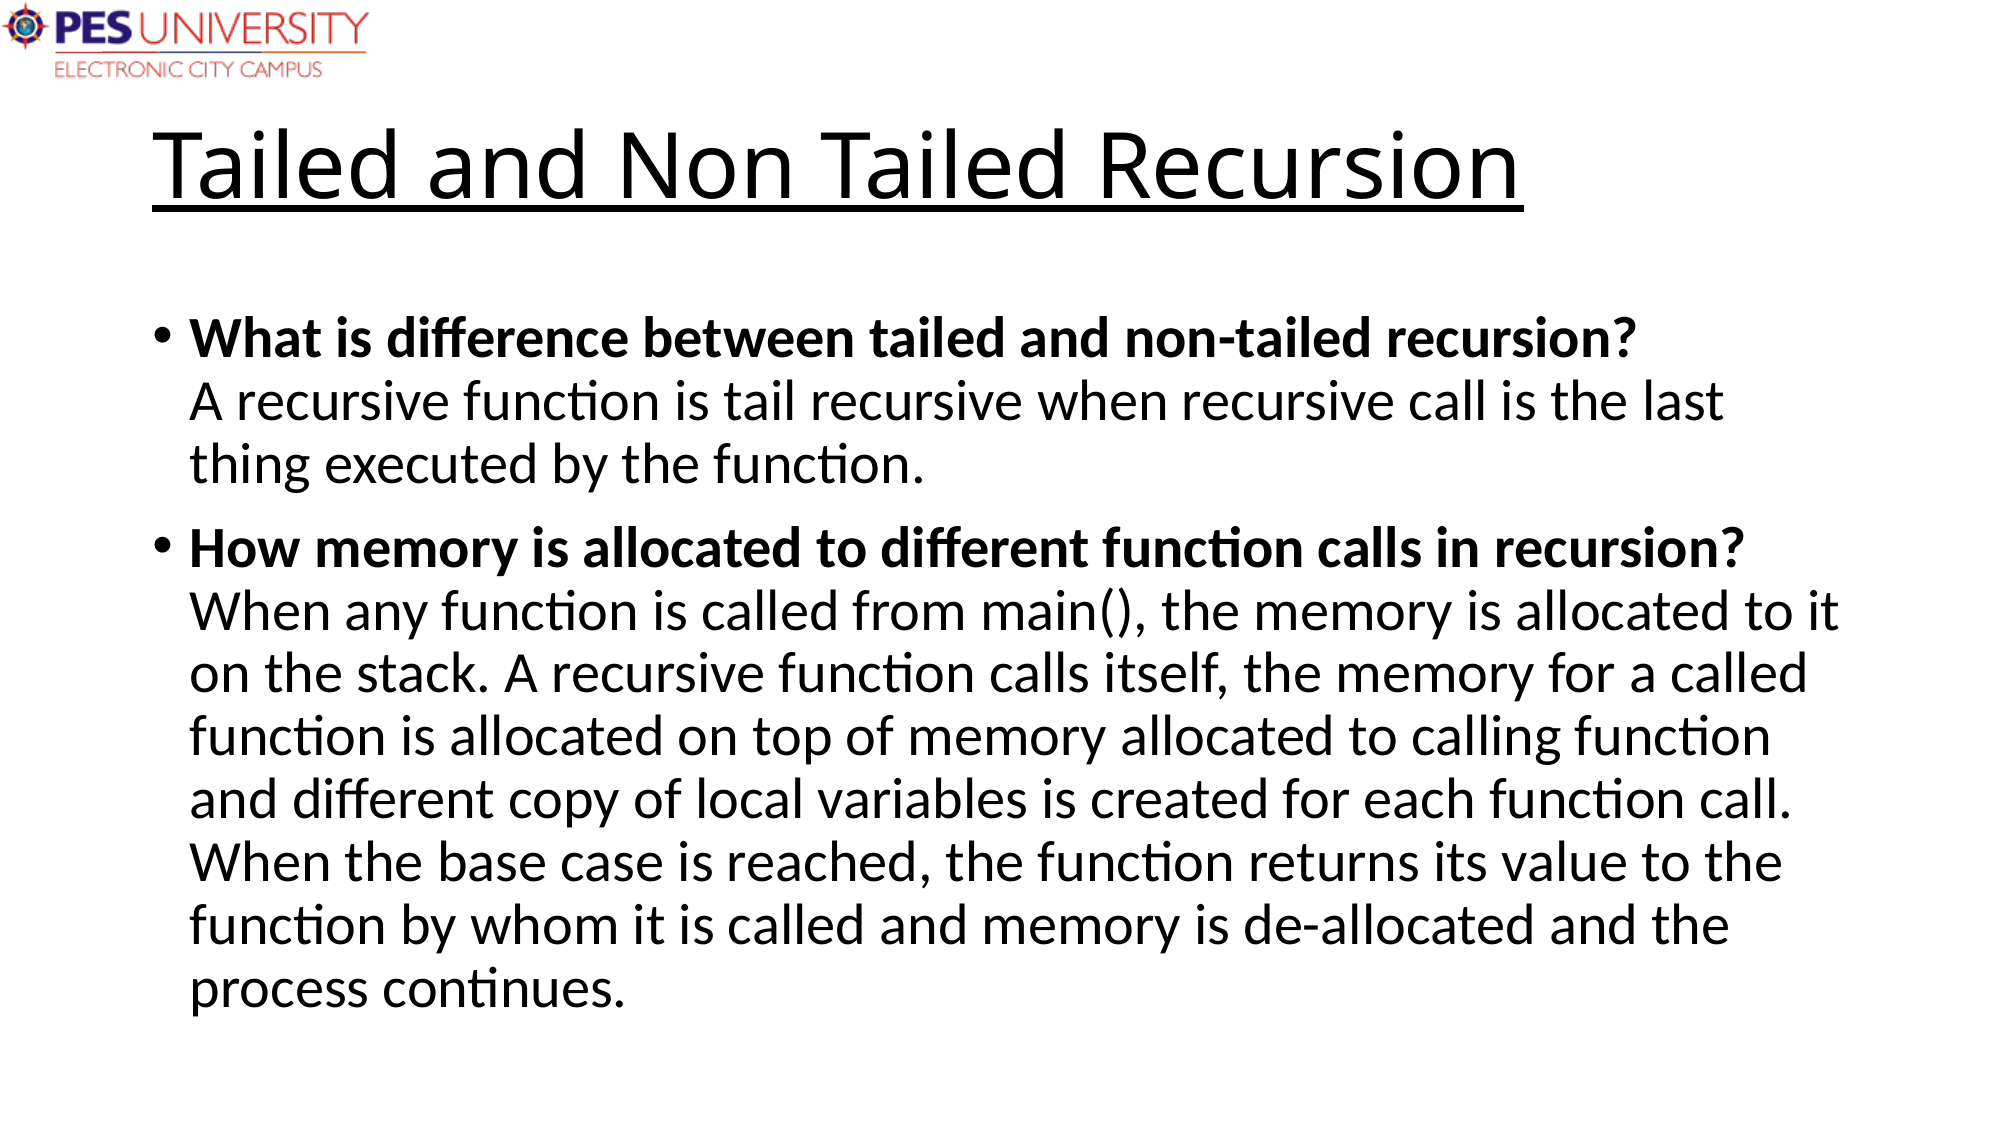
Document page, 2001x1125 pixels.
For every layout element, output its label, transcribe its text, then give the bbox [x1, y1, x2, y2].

list What is difference between tailed and non-tailed recursion? A recursive function is tail recursive when recursive call is the last thing executed by the function. How memory is allocated to different function calls in recursion? When any function is called from main(), the memory is allocated to it on the stack. A recursive function calls itself, the memory for a called function is allocated on top of memory allocated to calling function and different copy of local variables is created for each function call. When the base case is reached, the function returns its value to the function by whom it is called and memory is de-allocated and the process continues. [137, 299, 1863, 1014]
picture [0, 0, 373, 84]
title Tailed and Non Tailed Recursion [137, 59, 1863, 278]
